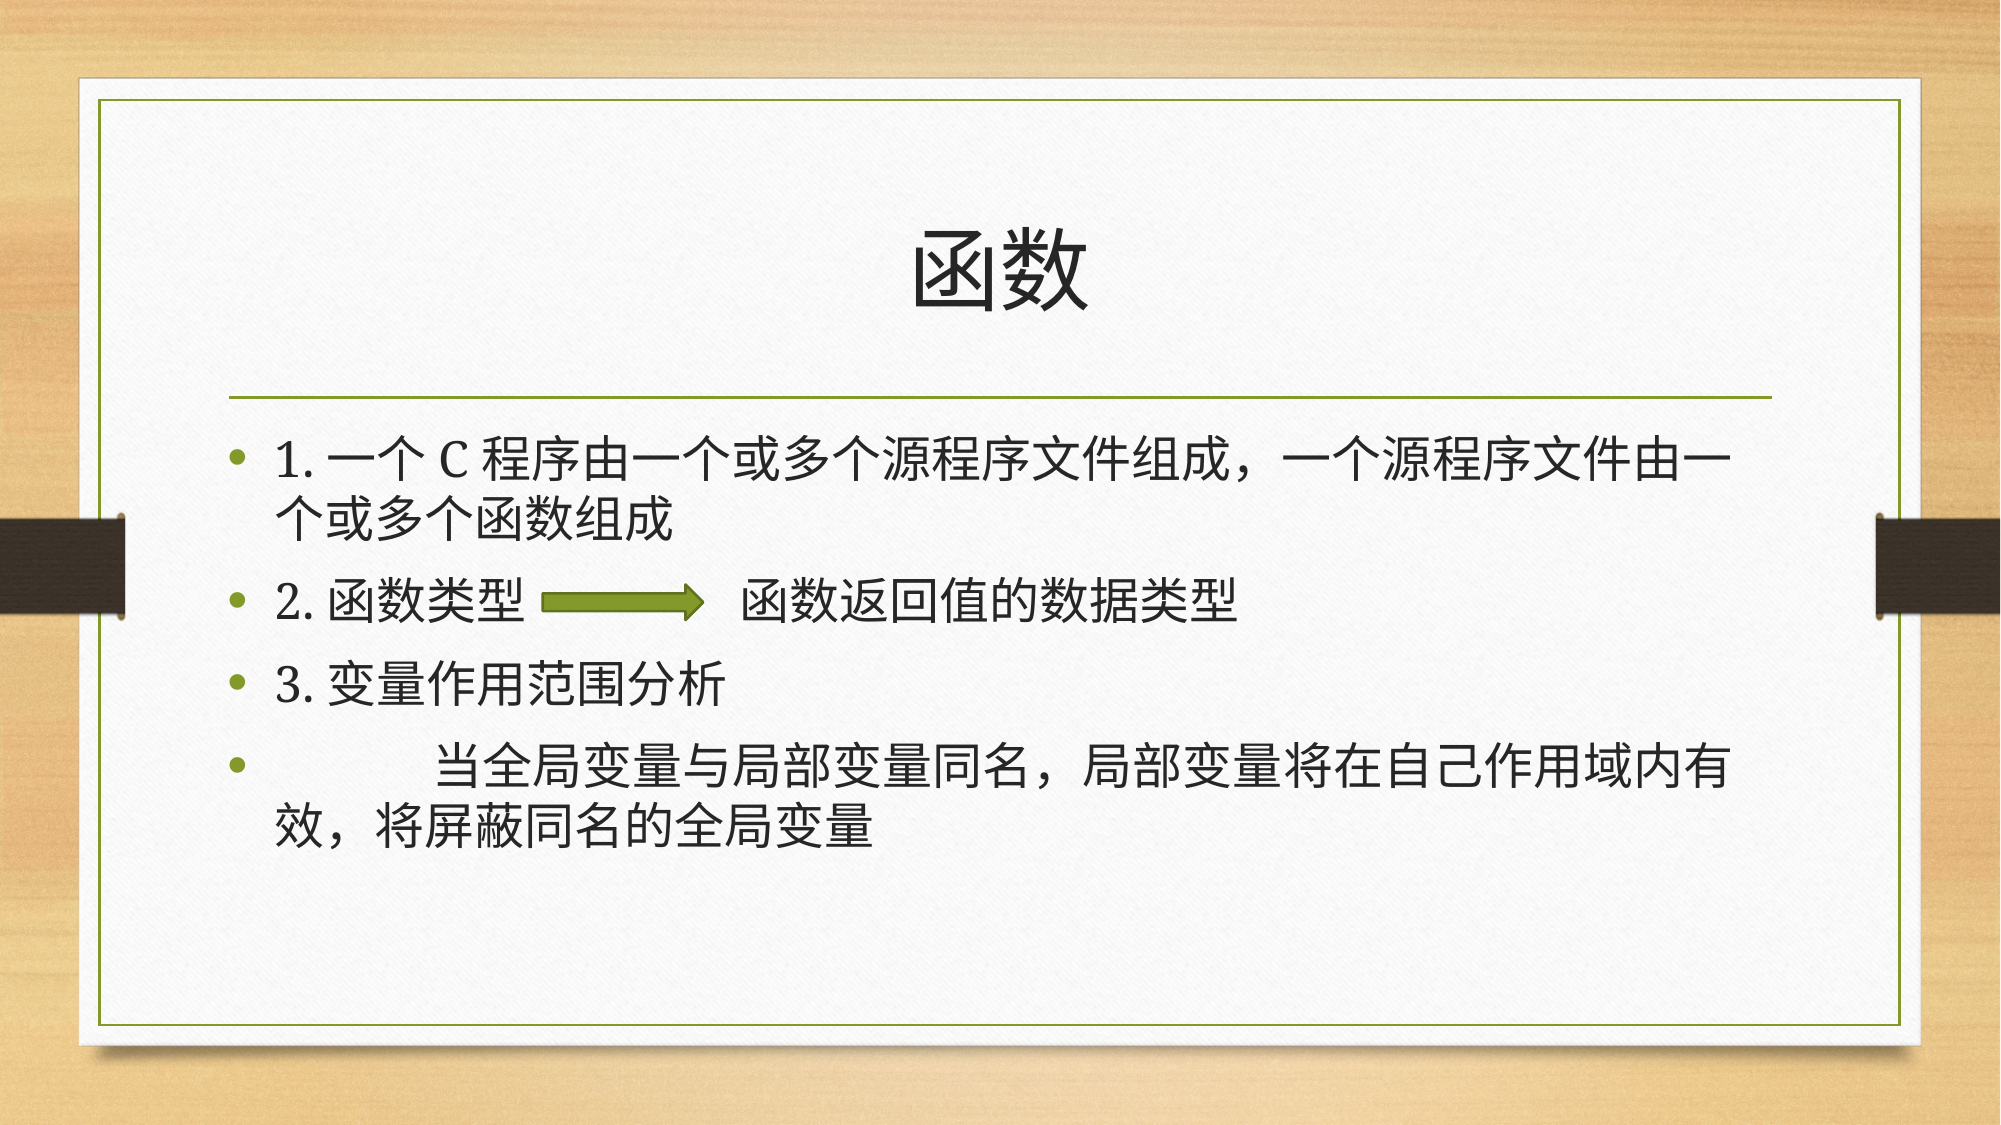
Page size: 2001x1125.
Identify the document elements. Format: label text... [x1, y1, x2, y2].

text_box [541, 583, 705, 622]
list 1.一个C程序由一个或多个源程序文件组成，一个源程序文件由一个或多个函数组成 2.函数类型 函数返回值的数据类型 3.变量作用范围分析 当全局变量与局部变量同名，局部变量将在自己作用域内有效，将屏蔽同名的全局变量 [212, 419, 1788, 964]
title 函数 [212, 161, 1788, 375]
picture [0, 0, 2001, 1125]
